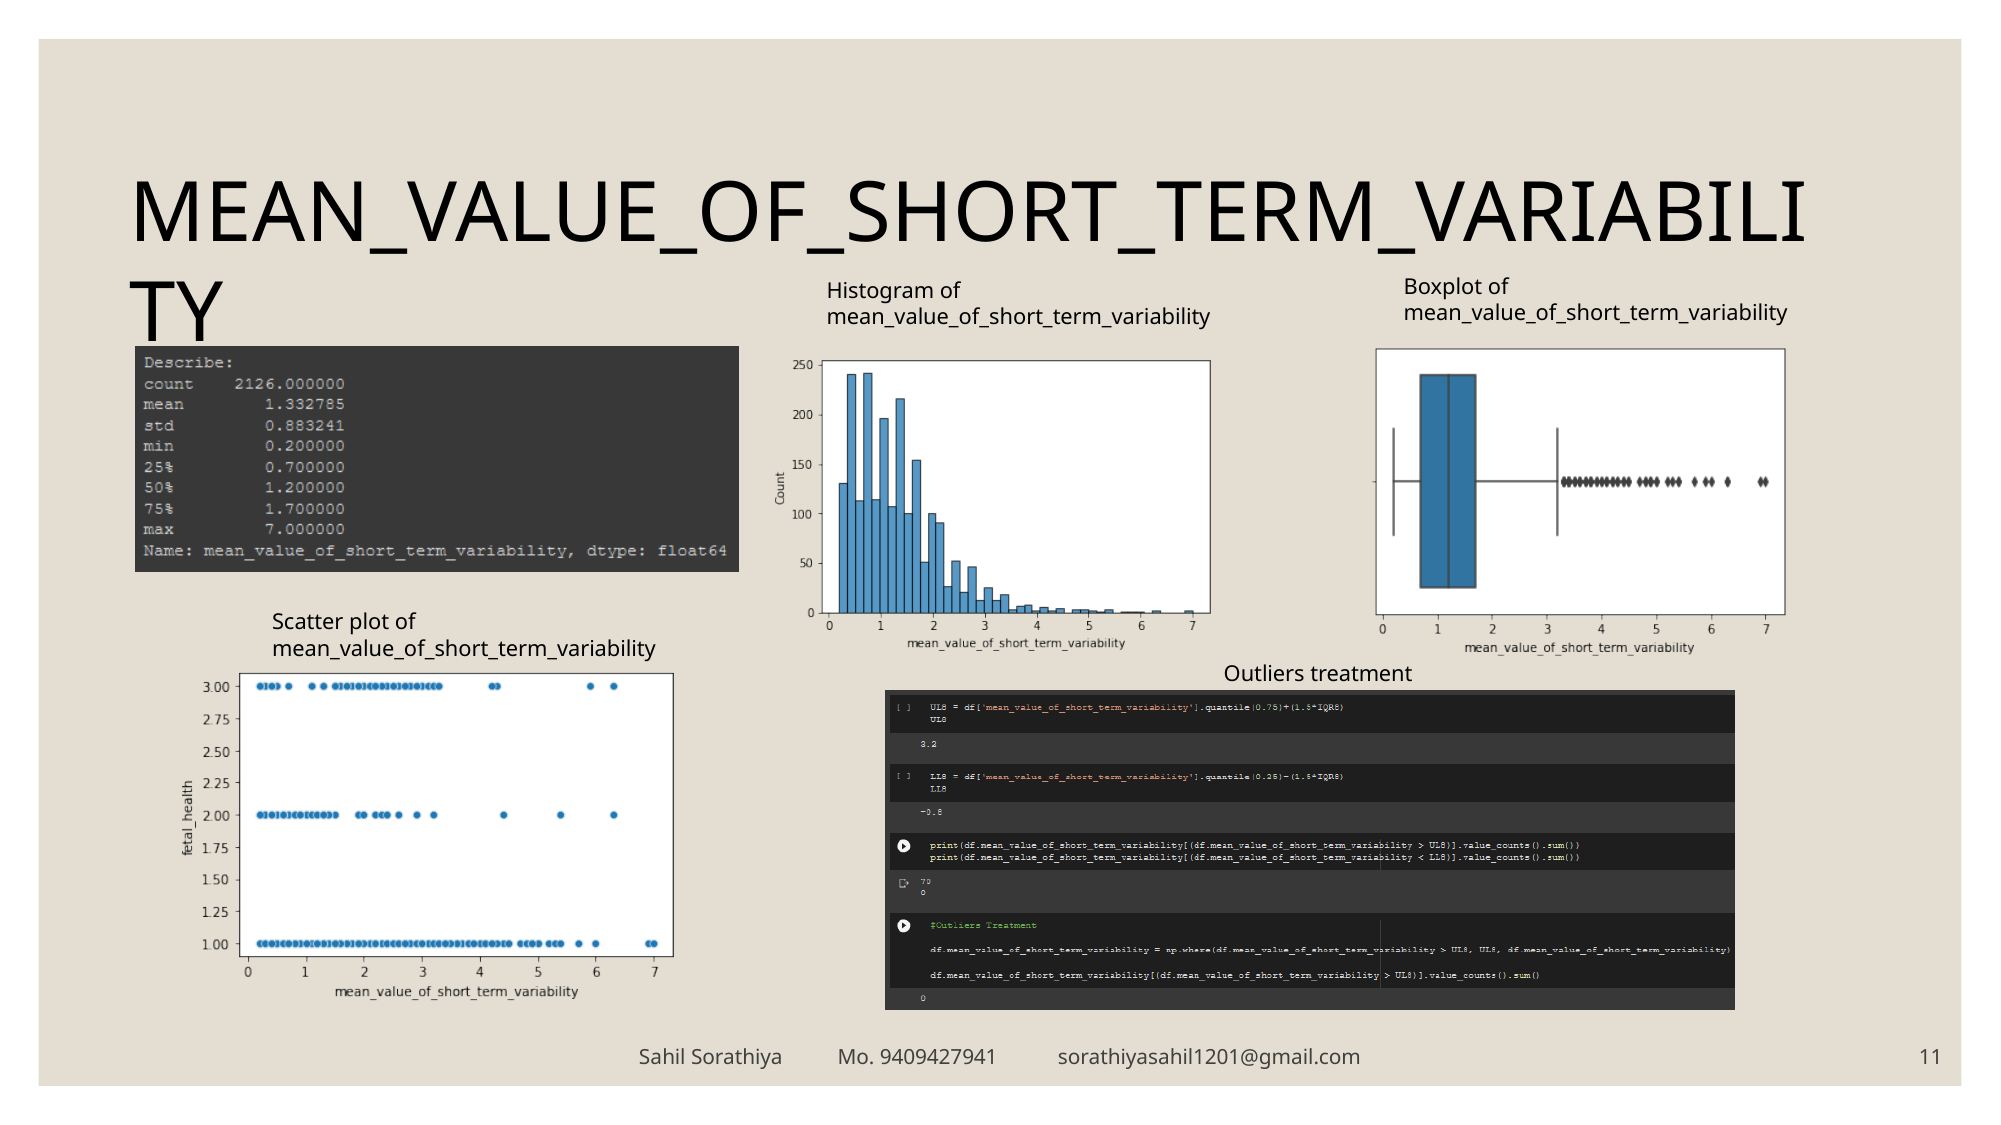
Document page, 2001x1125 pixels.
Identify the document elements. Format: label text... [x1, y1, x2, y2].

text_box Scatter plot of mean_value_of_short_term_variability [257, 600, 768, 668]
text_box mean_value_of_short_term_variability [114, 151, 1869, 377]
footer Sahil Sorathiya Mo. 9409427941 sorathiyasahil1201@gmail.com [572, 1034, 1428, 1080]
slide_number 11 [1717, 1034, 1958, 1080]
text_box Boxplot of mean_value_of_short_term_variability [1388, 265, 1817, 333]
text_box Outliers treatment [1138, 652, 1499, 686]
picture [767, 352, 1218, 659]
picture [135, 346, 739, 572]
picture [1362, 341, 1792, 663]
text_box Histogram of mean_value_of_short_term_variability [811, 269, 1243, 337]
picture [173, 665, 682, 1007]
picture [885, 690, 1735, 1010]
